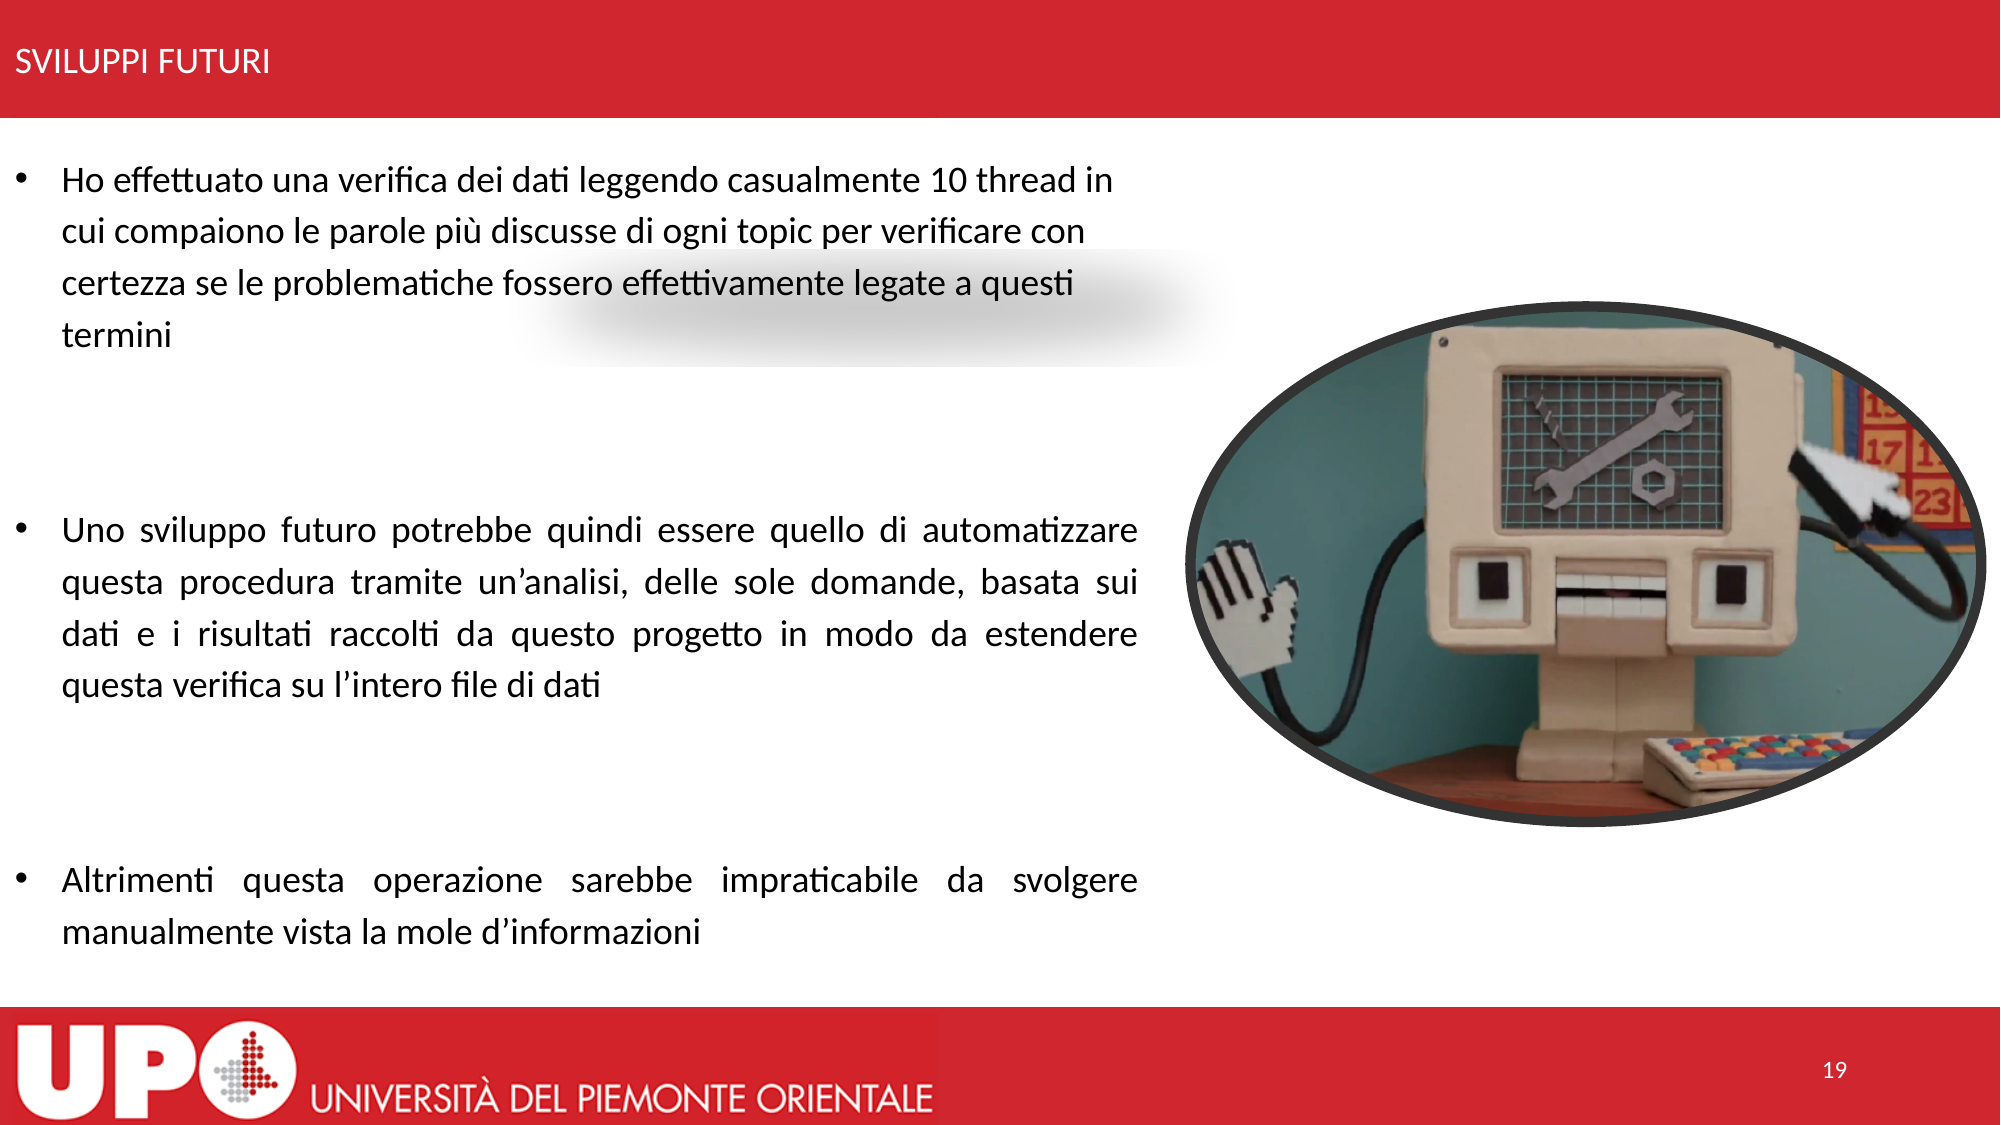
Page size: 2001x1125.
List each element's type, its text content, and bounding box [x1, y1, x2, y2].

text_box SVILUPPI FUTURI [0, 29, 1604, 89]
slide_number 19 [1412, 1038, 1863, 1099]
picture [0, 1007, 2000, 1125]
picture [0, 0, 2000, 118]
text_box Ho effettuato una verifica dei dati leggendo casualmente 10 thread in cui compaiono le parole più discusse di ogni topic per verificare con certezza se le problematiche fossero effettivamente legate a questi termini Uno sviluppo futuro potrebbe quindi essere quello di automatizzare questa procedura tramite un’analisi, delle sole domande, basata sui dati e i risultati raccolti da questo progetto in modo da estendere questa verifica su l’intero file di dati Altrimenti questa operazione sarebbe impraticabile da svolgere manualmente vista la mole d’informazioni [0, 140, 1155, 960]
picture [1190, 306, 1982, 822]
